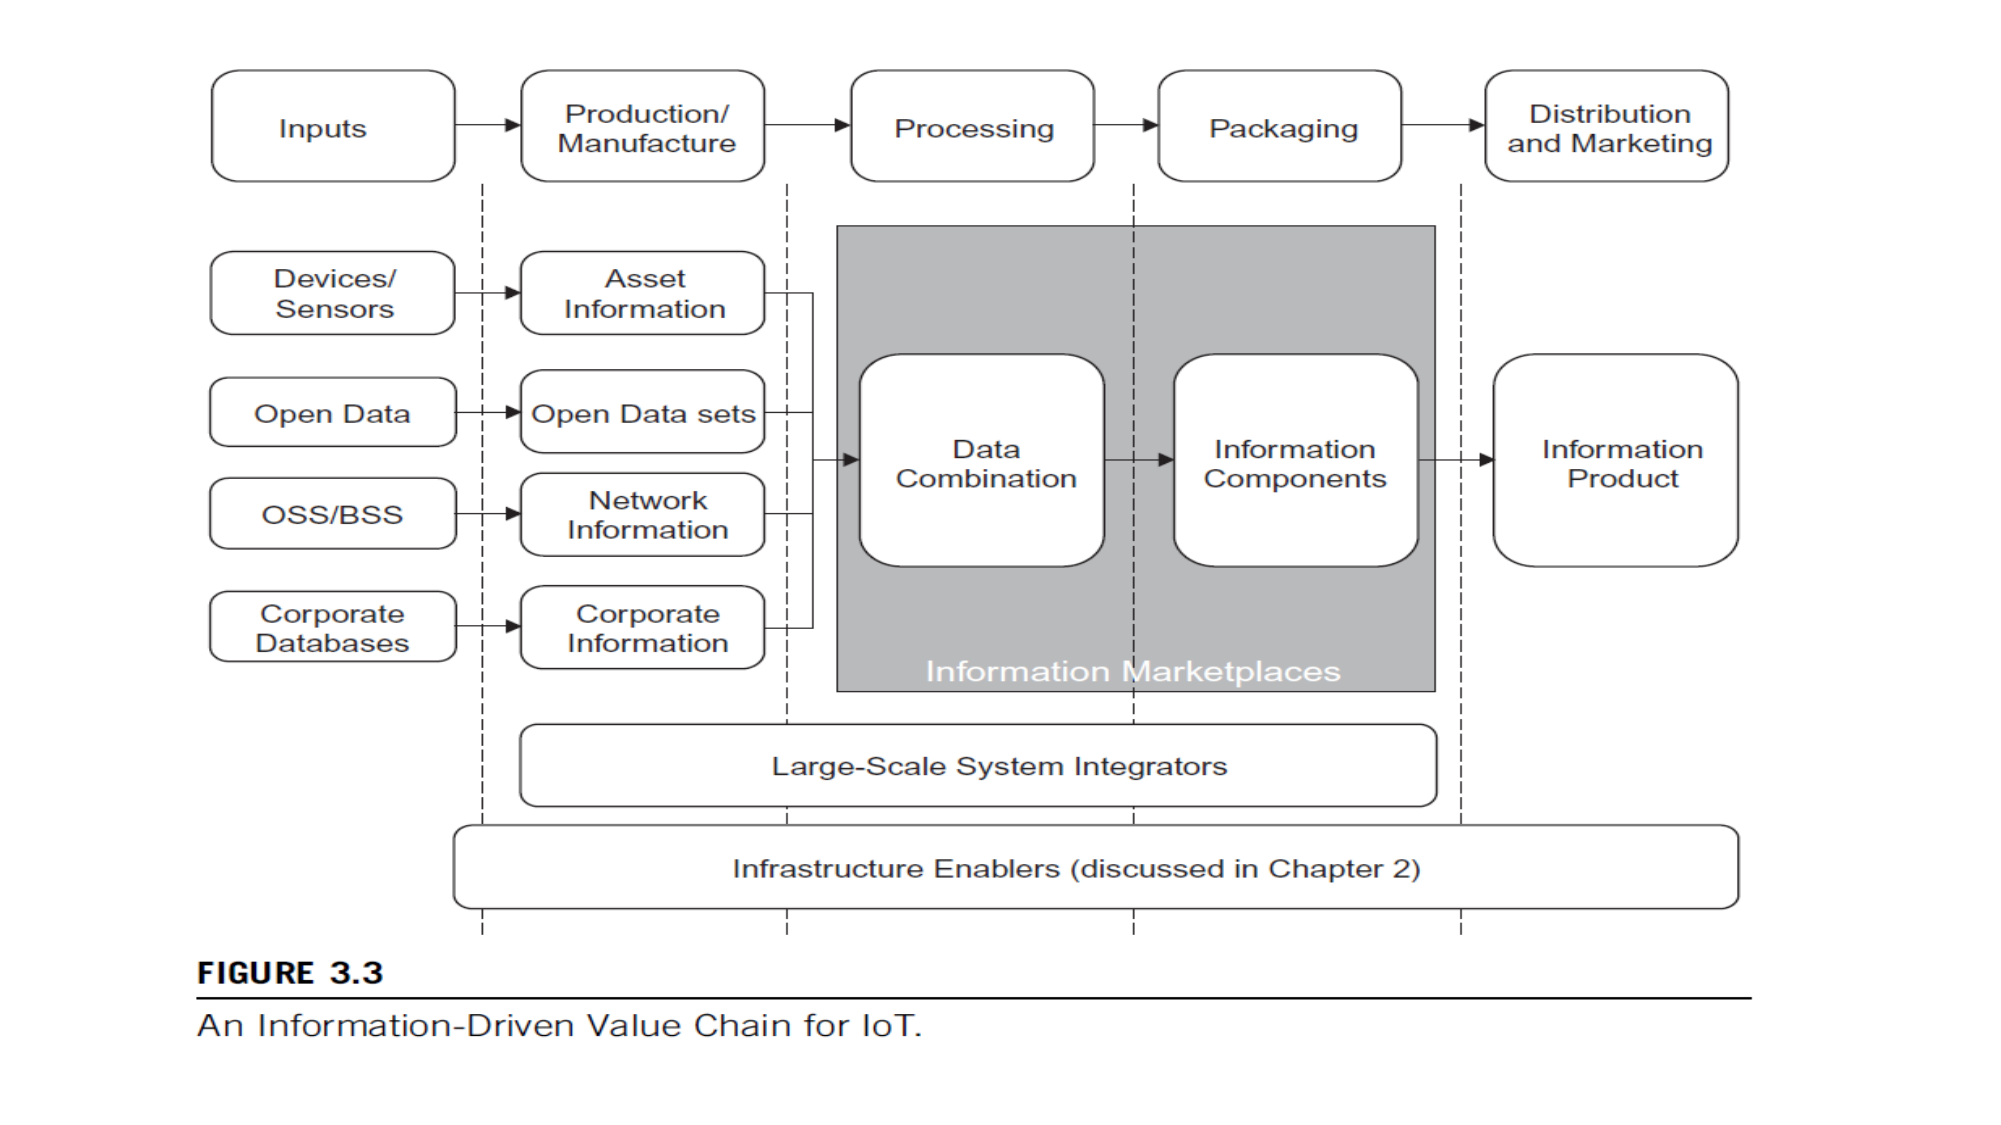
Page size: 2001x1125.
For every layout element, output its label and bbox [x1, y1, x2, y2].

list [174, 62, 1817, 1063]
